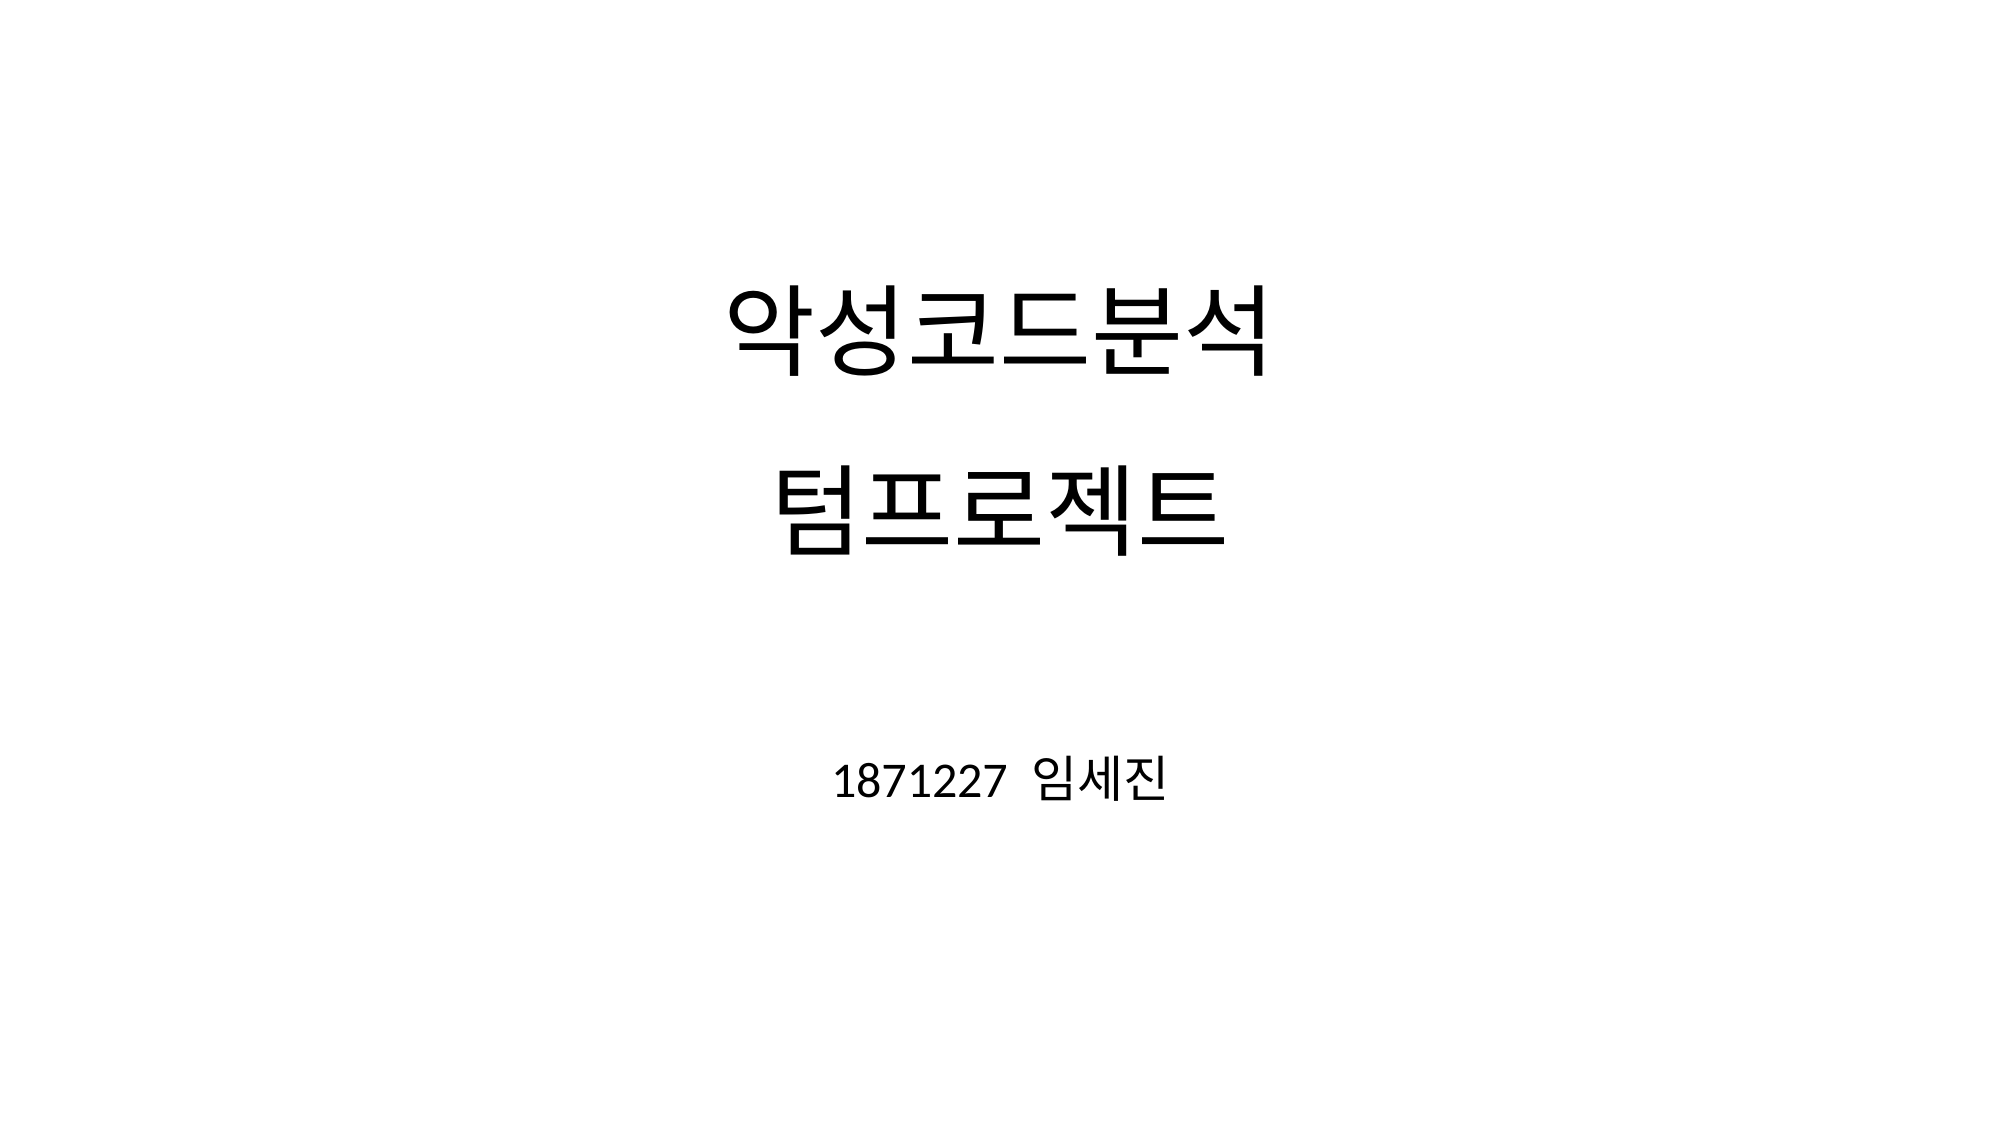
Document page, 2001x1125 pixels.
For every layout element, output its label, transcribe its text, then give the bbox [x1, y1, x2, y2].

title 악성코드분석 텀프로젝트 [249, 184, 1750, 576]
subtitle 1871227 임세진 [249, 590, 1750, 863]
